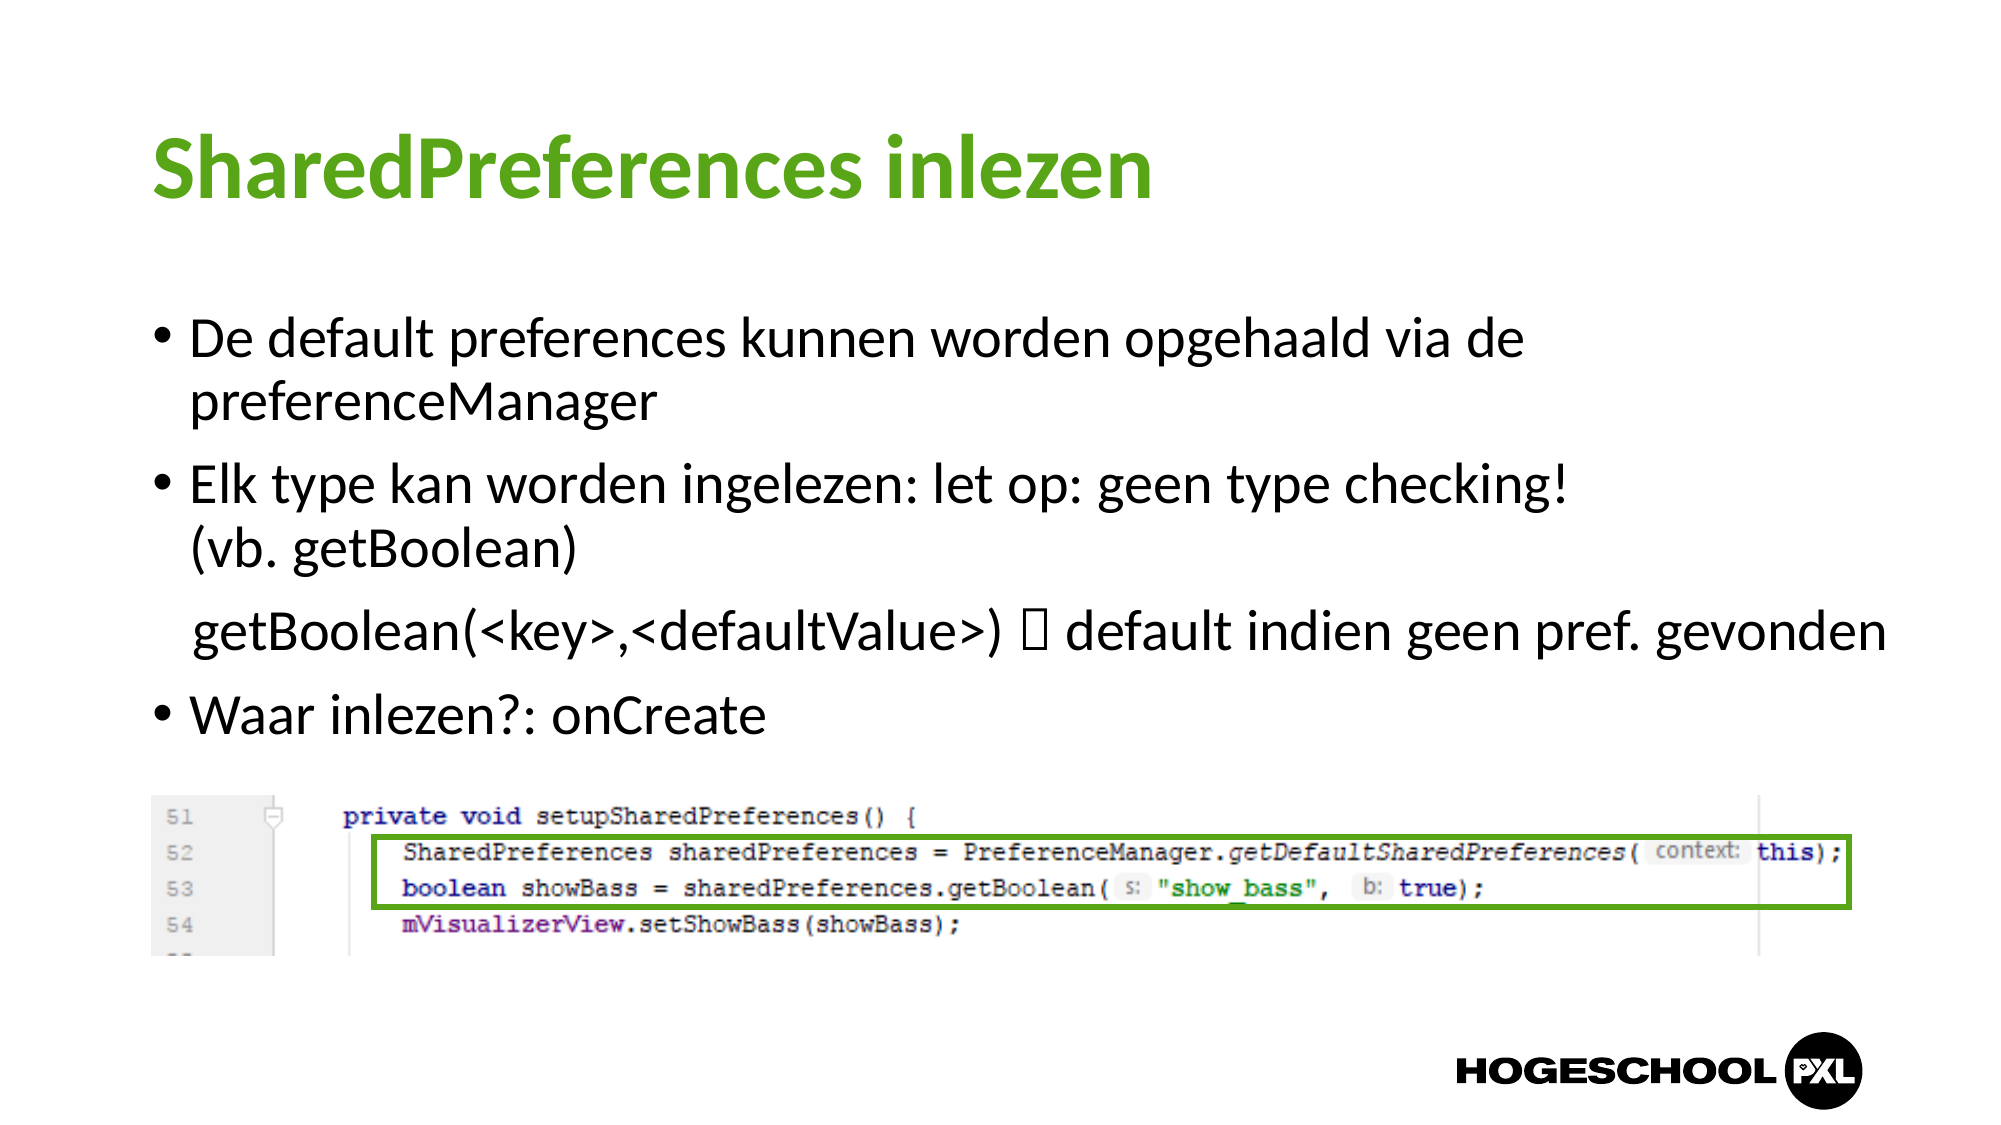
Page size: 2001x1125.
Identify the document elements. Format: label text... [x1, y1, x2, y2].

title SharedPreferences inlezen [137, 59, 1863, 278]
list De default preferences kunnen worden opgehaald via de preferenceManager Elk type kan worden ingelezen: let op: geen type checking! (vb. getBoolean) getBoolean(<key>,<defaultValue>)  default indien geen pref. gevonden Waar inlezen?: onCreate [137, 299, 1950, 1014]
picture [151, 795, 1891, 956]
